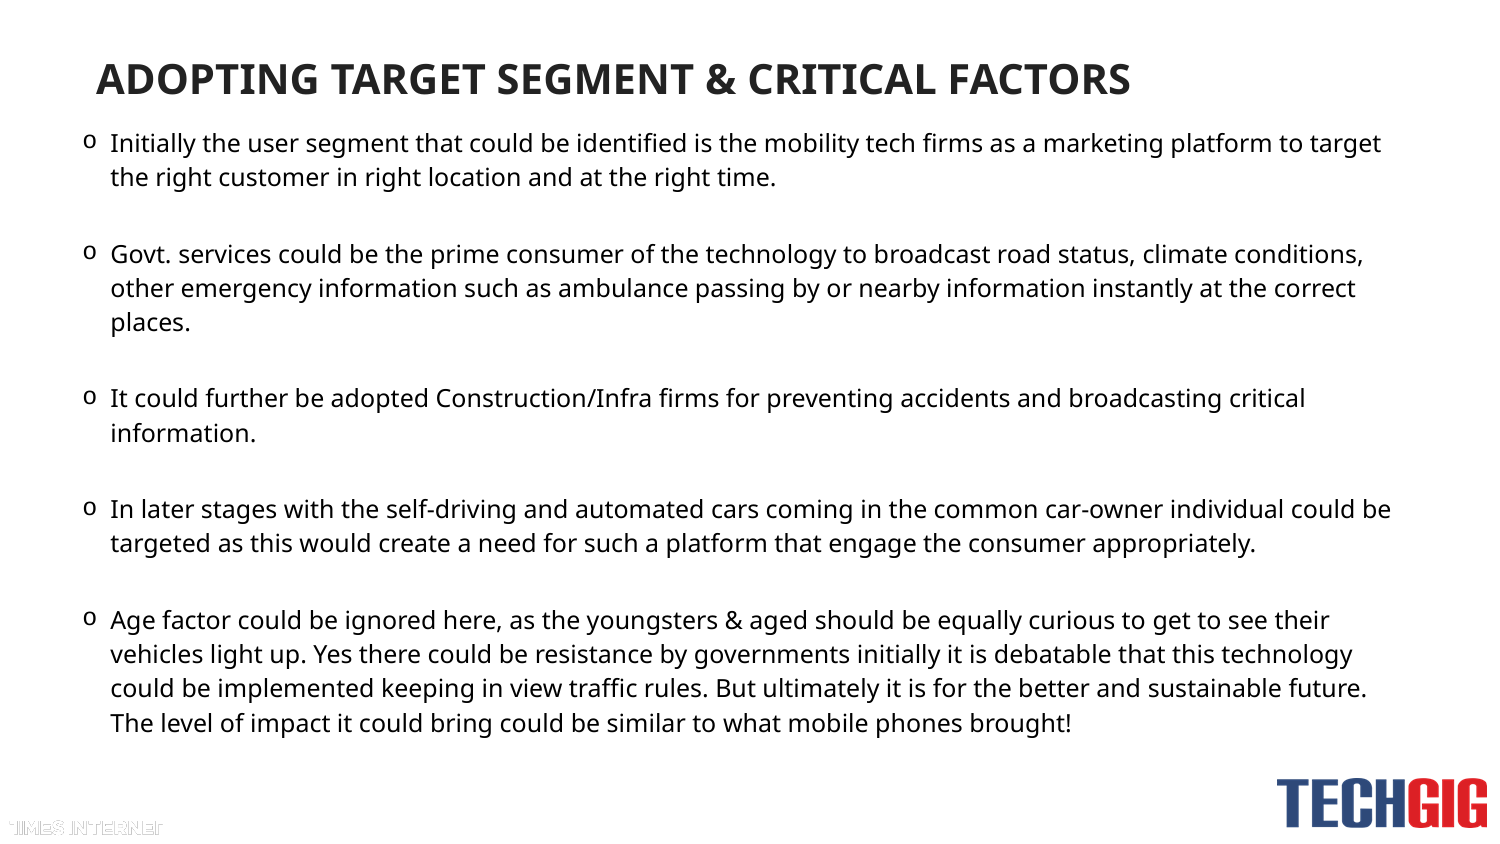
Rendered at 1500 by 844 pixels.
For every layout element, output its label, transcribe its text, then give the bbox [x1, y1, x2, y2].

title ADOPTING TARGET SEGMENT & CRITICAL FACTORS [81, 37, 1440, 133]
picture [8, 818, 164, 837]
text_box Initially the user segment that could be identified is the mobility tech firms as a marketing platform to target the right customer in right location and at the right time. Govt. services could be the prime consumer of the technology to broadcast road status, climate conditions, other emergency information such as ambulance passing by or nearby information instantly at the correct places. It could further be adopted Construction/Infra firms for preventing accidents and broadcasting critical information. In later stages with the self-driving and automated cars coming in the common car-owner individual could be targeted as this would create a need for such a platform that engage the consumer appropriately. Age factor could be ignored here, as the youngsters & aged should be equally curious to get to see their vehicles light up. Yes there could be resistance by governments initially it is debatable that this technology could be implemented keeping in view traffic rules. But ultimately it is for the better and sustainable future. The level of impact it could bring could be similar to what mobile phones brought! [67, 108, 1419, 694]
picture [1277, 777, 1488, 828]
